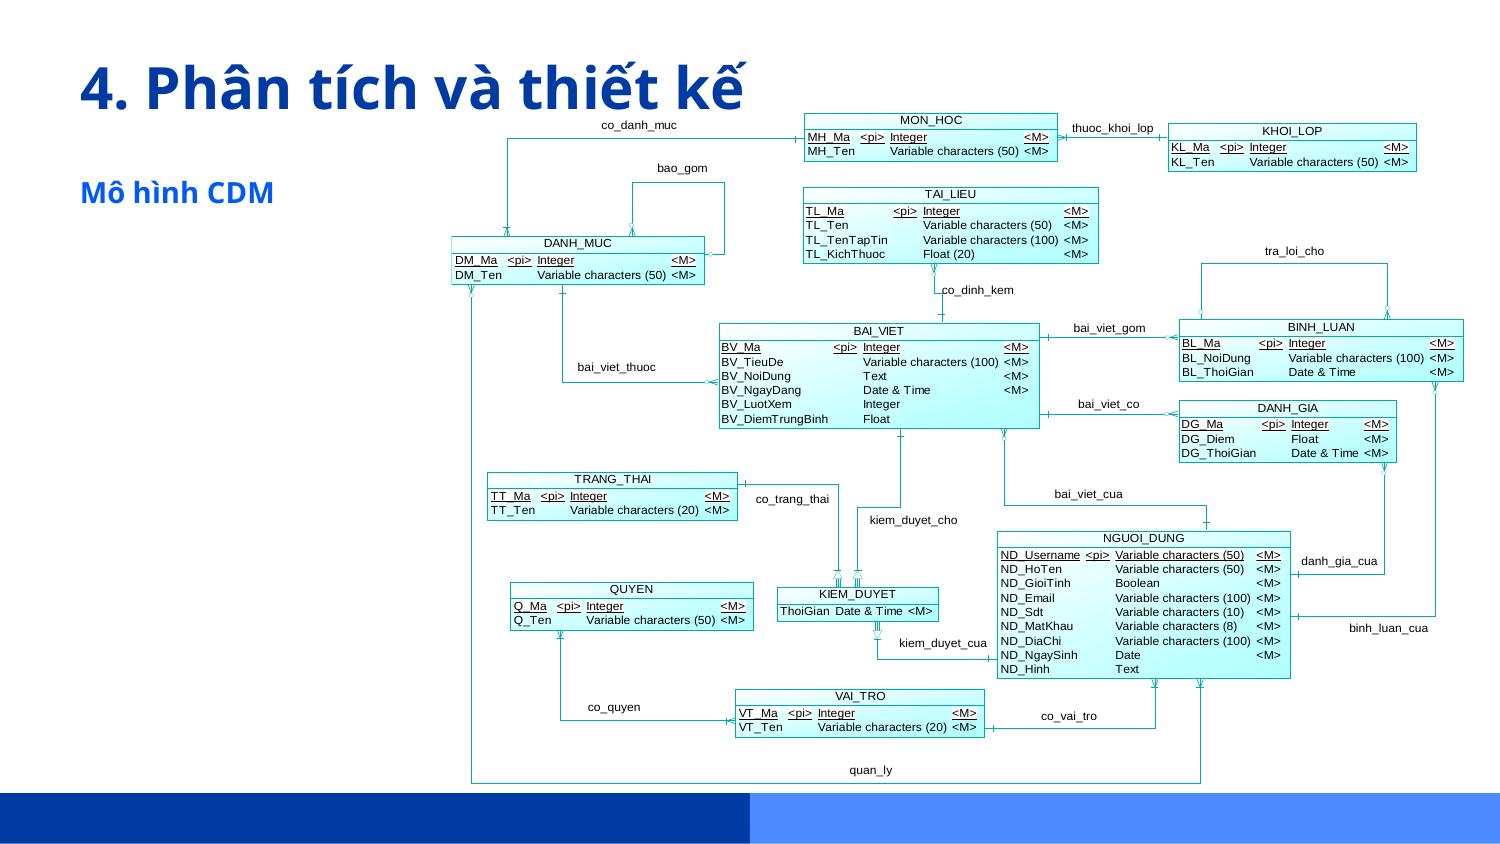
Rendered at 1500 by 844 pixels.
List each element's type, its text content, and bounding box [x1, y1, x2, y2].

text_box Mô hình CDM [64, 159, 446, 254]
picture [451, 112, 1465, 785]
title 4. Phân tích và thiết kế [64, 36, 983, 131]
